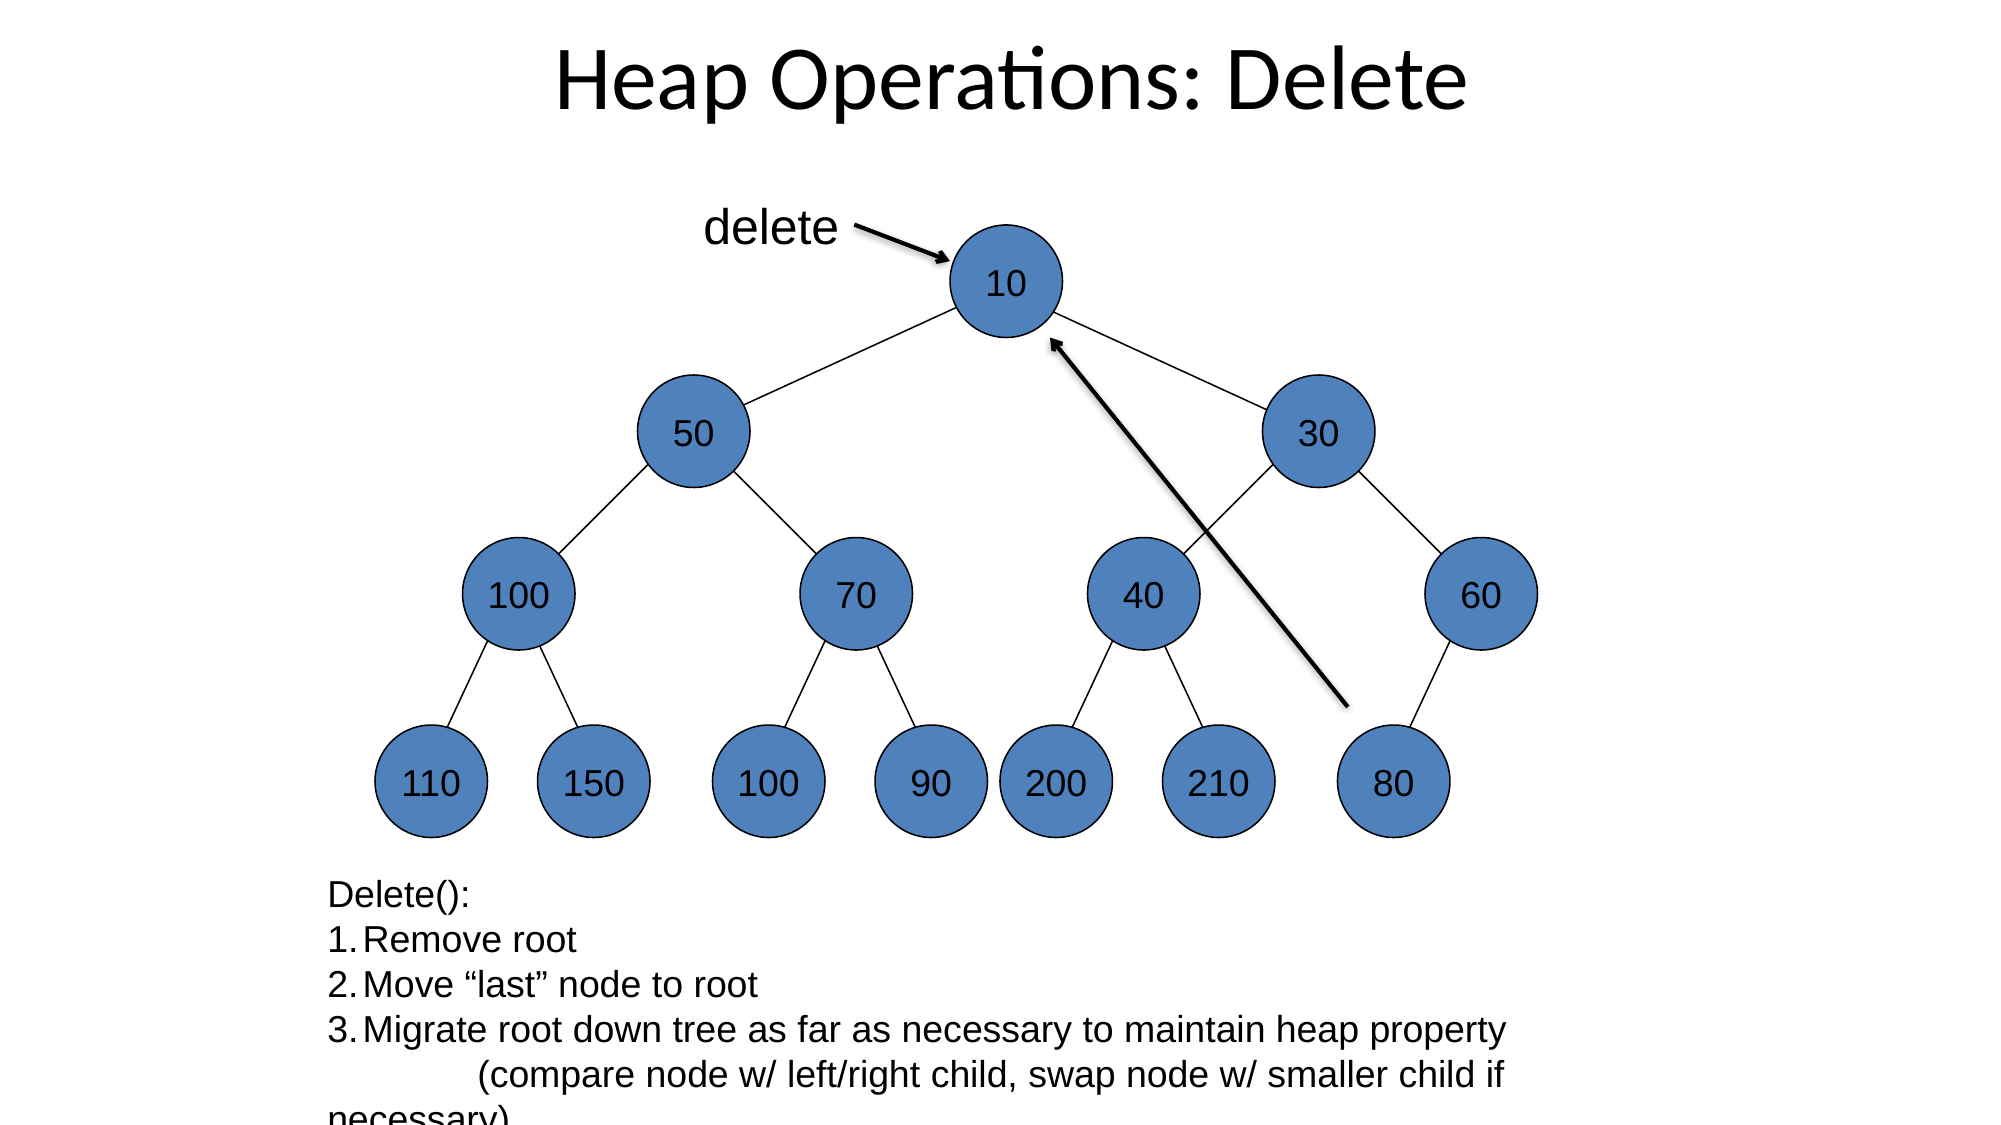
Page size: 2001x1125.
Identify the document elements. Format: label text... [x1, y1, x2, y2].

text_box Delete(): Remove root Move “last” node to root Migrate root down tree as far as necessary to maintain heap property (compare node w/ left/right child, swap node w/ smaller child if necessary) [312, 862, 1700, 1125]
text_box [1049, 337, 1349, 708]
text_box 100 [712, 725, 826, 838]
text_box 10 [950, 224, 1063, 338]
text_box delete [688, 187, 855, 262]
text_box 110 [375, 725, 488, 838]
title Heap Operations: Delete [337, 0, 1688, 167]
text_box 70 [800, 537, 913, 651]
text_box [855, 224, 951, 262]
text_box 200 [999, 725, 1113, 838]
text_box 90 [875, 725, 988, 838]
text_box 30 [1353, 386, 1375, 476]
text_box 50 [637, 375, 751, 488]
text_box 100 [462, 537, 576, 651]
text_box 60 [1425, 537, 1538, 651]
text_box 210 [1162, 725, 1276, 838]
text_box 80 [1337, 725, 1450, 838]
text_box 150 [537, 725, 651, 838]
